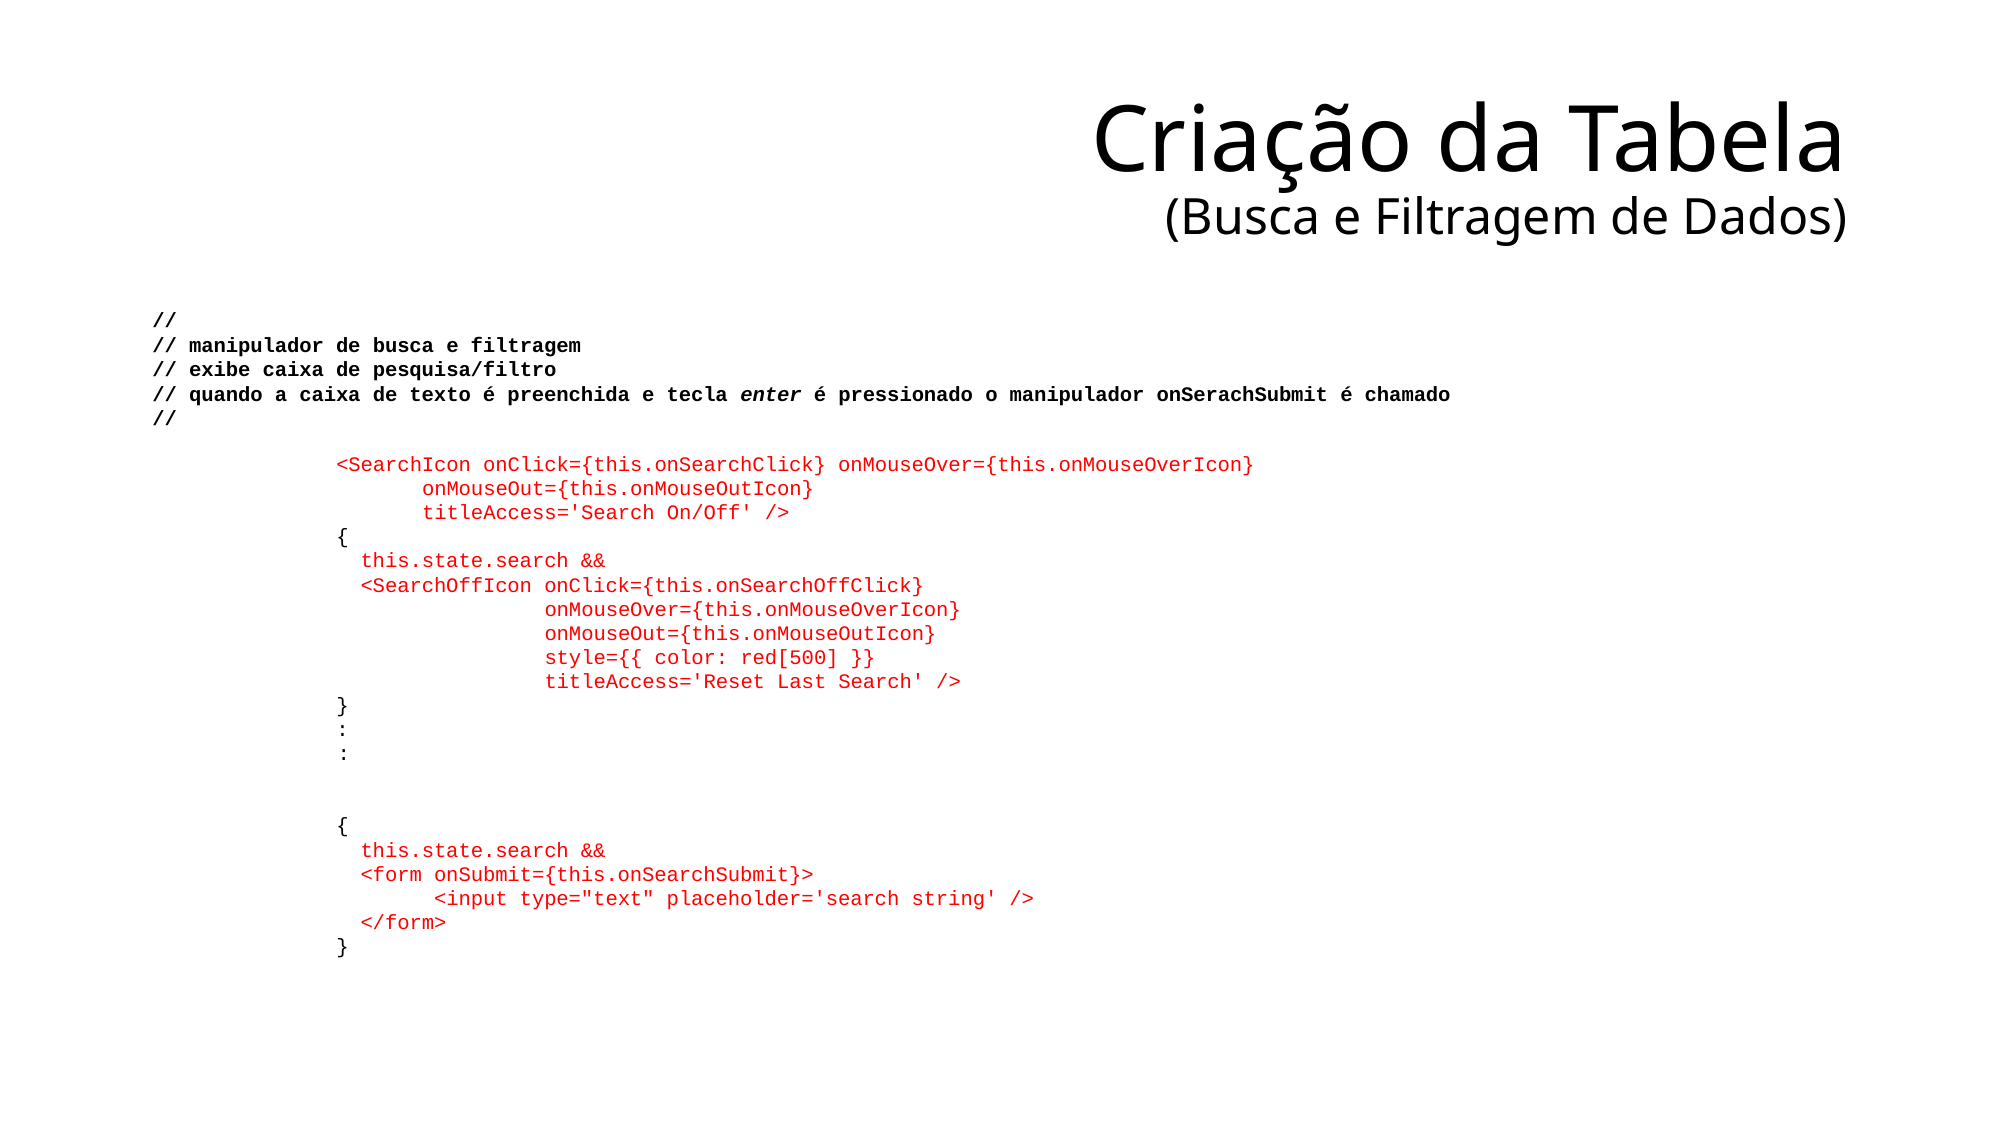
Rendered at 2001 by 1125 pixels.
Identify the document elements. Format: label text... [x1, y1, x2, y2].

list // // manipulador de busca e filtragem // exibe caixa de pesquisa/filtro // quando a caixa de texto é preenchida e tecla enter é pressionado o manipulador onSerachSubmit é chamado // <SearchIcon onClick={this.onSearchClick} onMouseOver={this.onMouseOverIcon} onMouseOut={this.onMouseOutIcon} titleAccess='Search On/Off' /> { this.state.search && <SearchOffIcon onClick={this.onSearchOffClick} onMouseOver={this.onMouseOverIcon} onMouseOut={this.onMouseOutIcon} style={{ color: red[500] }} titleAccess='Reset Last Search' /> } : : { this.state.search && <form onSubmit={this.onSearchSubmit}> <input type="text" placeholder='search string' /> </form> } [137, 299, 1863, 1014]
title Criação da Tabela (Busca e Filtragem de Dados) [137, 59, 1863, 278]
